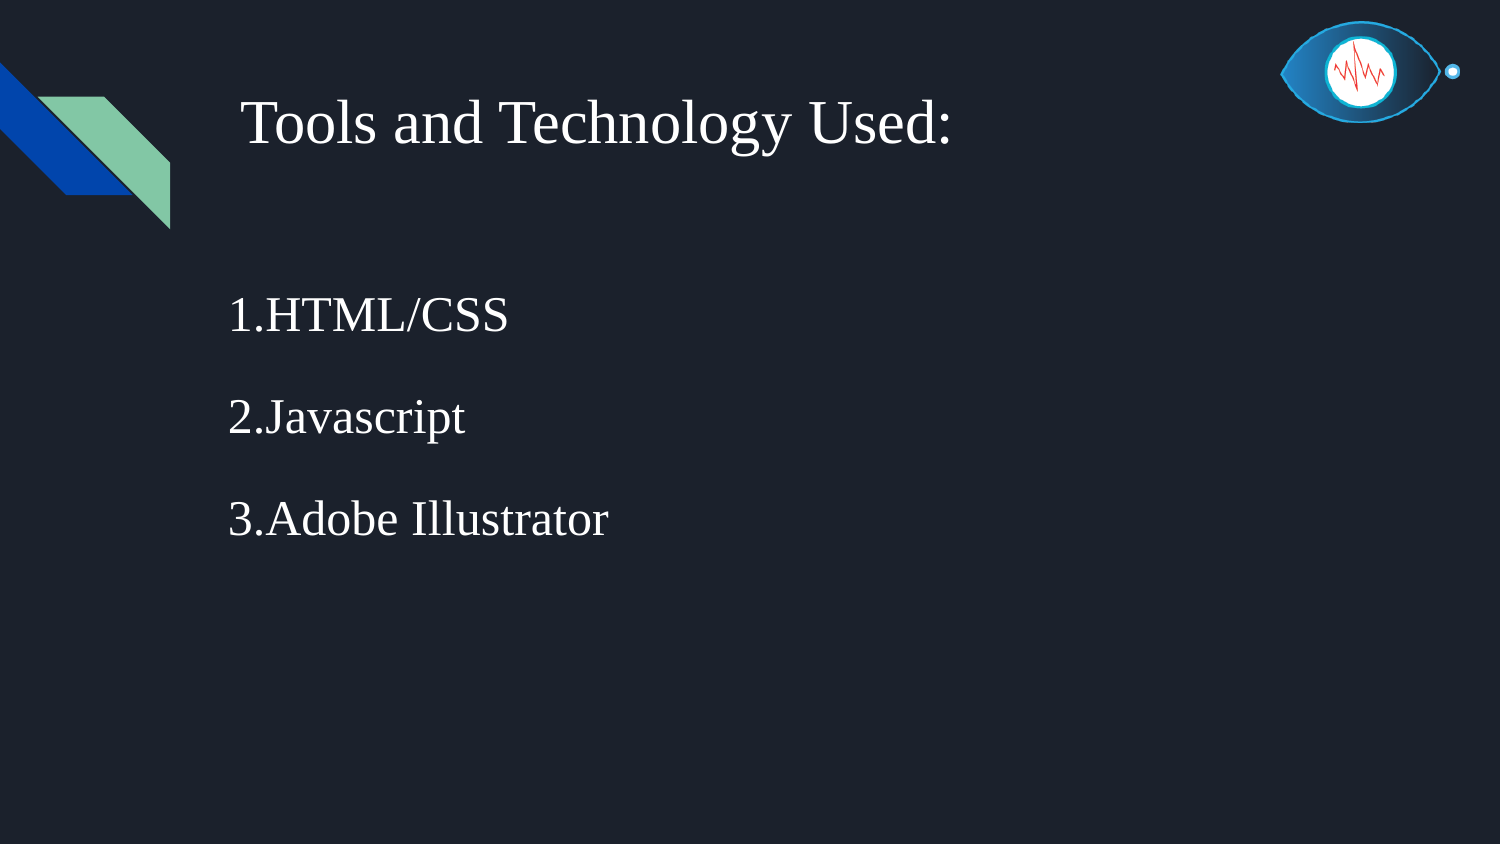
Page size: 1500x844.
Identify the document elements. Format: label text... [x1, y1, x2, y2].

list 1.HTML/CSS 2.Javascript 3.Adobe Illustrator [212, 257, 1368, 735]
title Tools and Technology Used: [225, 66, 1381, 217]
picture [1280, 20, 1460, 123]
